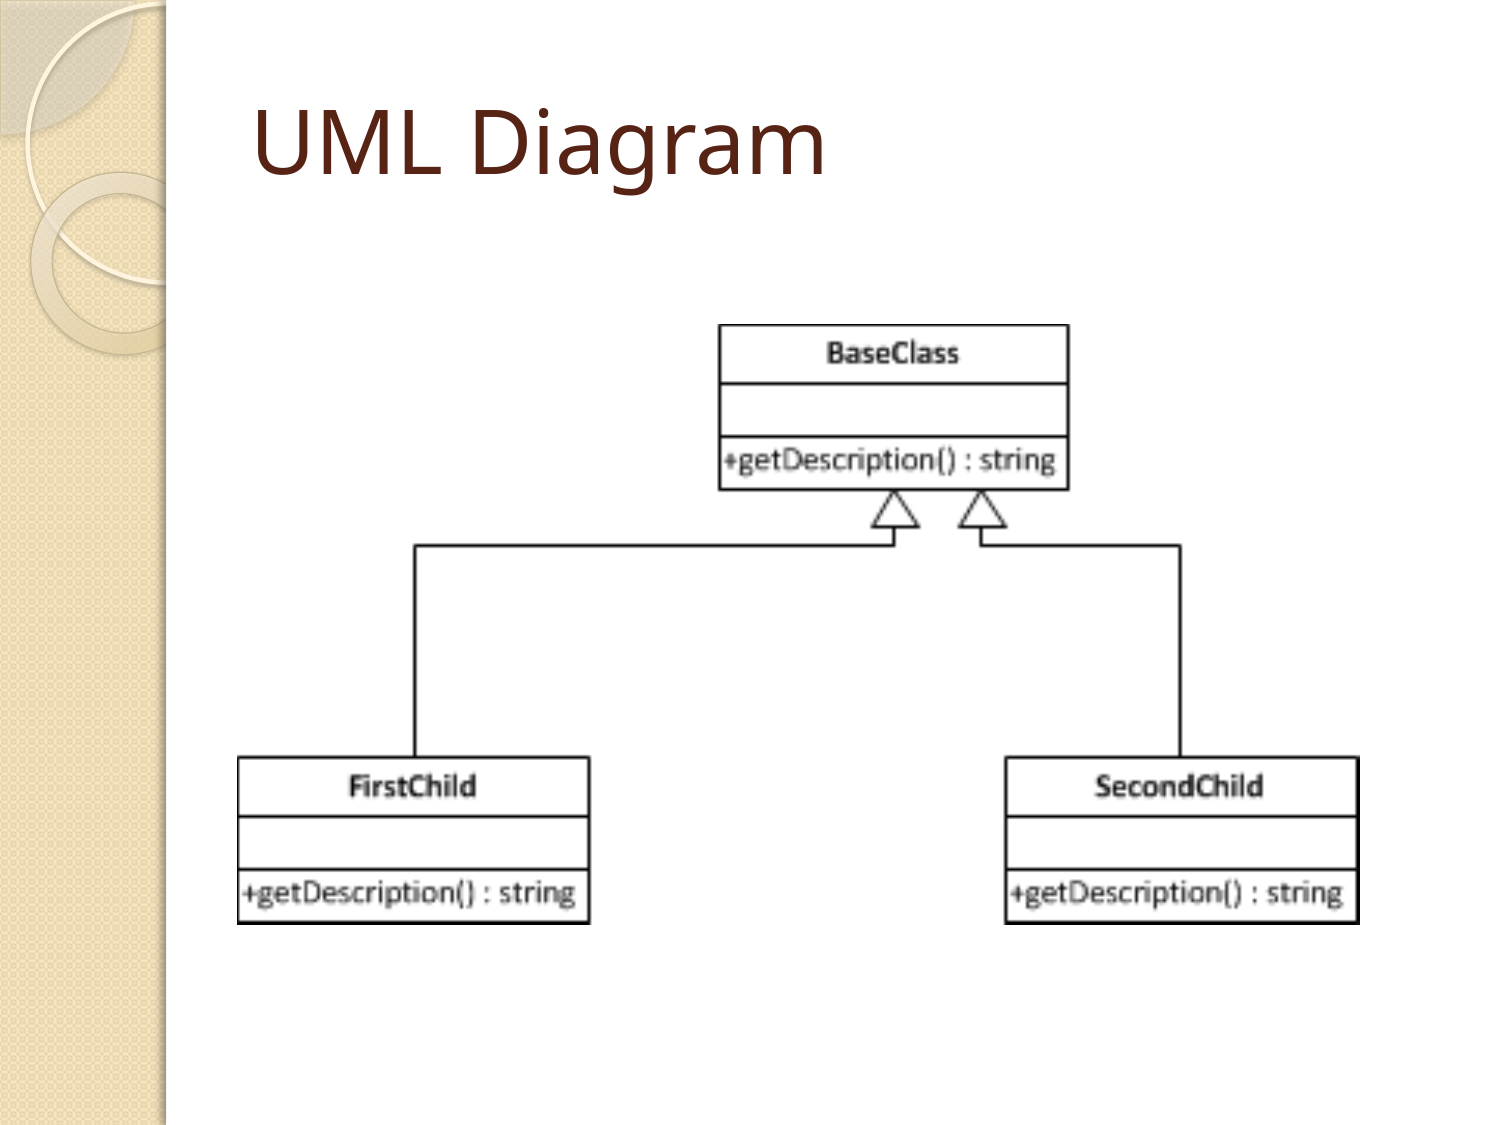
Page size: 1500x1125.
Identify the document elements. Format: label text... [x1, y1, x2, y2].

picture [237, 324, 1360, 926]
title UML Diagram [235, 45, 1466, 233]
